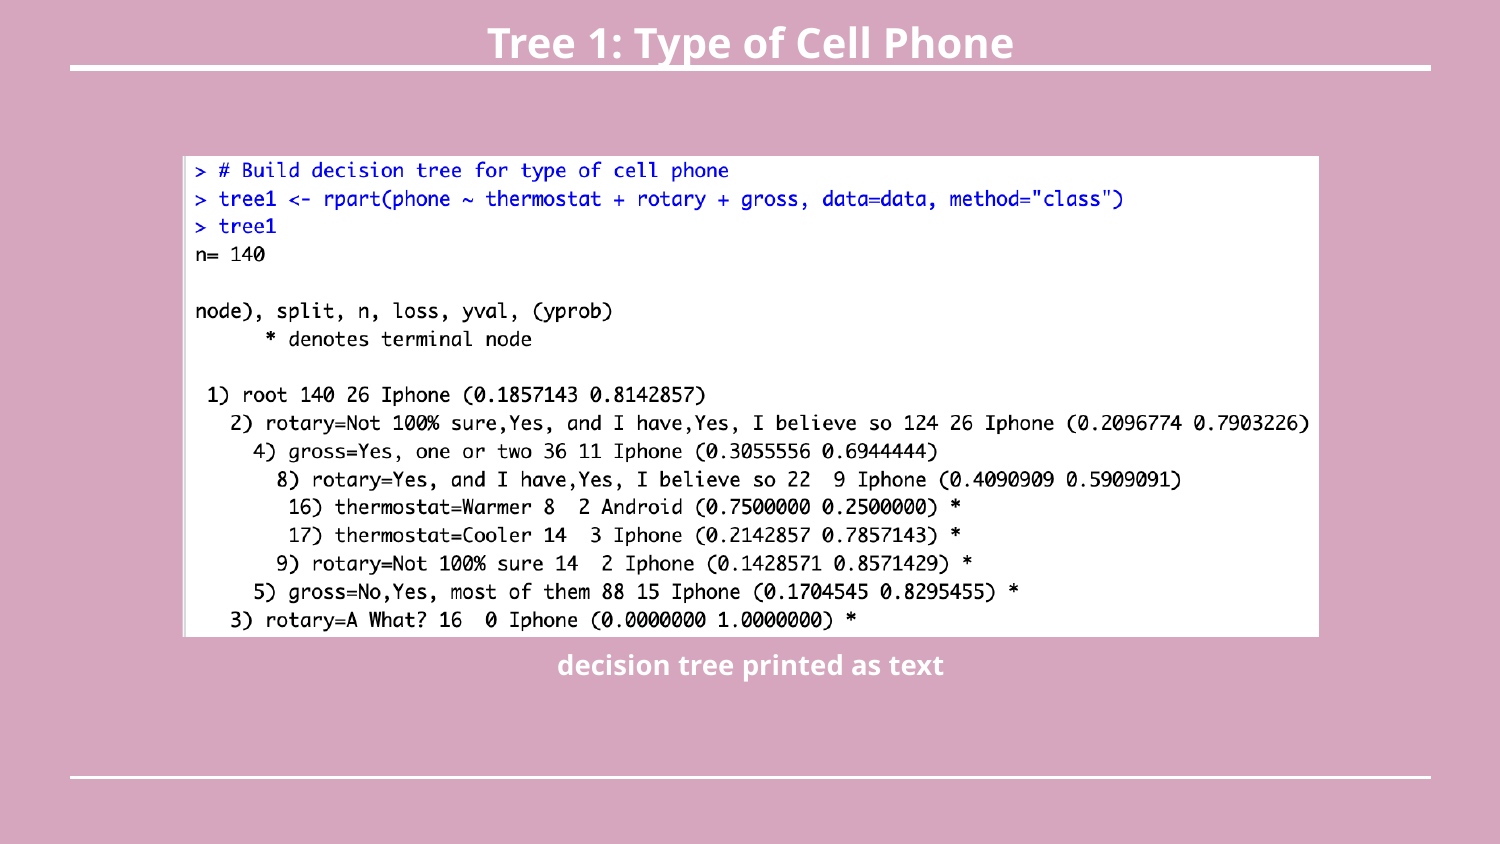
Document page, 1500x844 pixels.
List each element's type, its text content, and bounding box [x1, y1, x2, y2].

title Tree 1: Type of Cell Phone [71, 10, 1431, 74]
picture [182, 156, 1320, 637]
list decision tree printed as text [519, 644, 983, 727]
